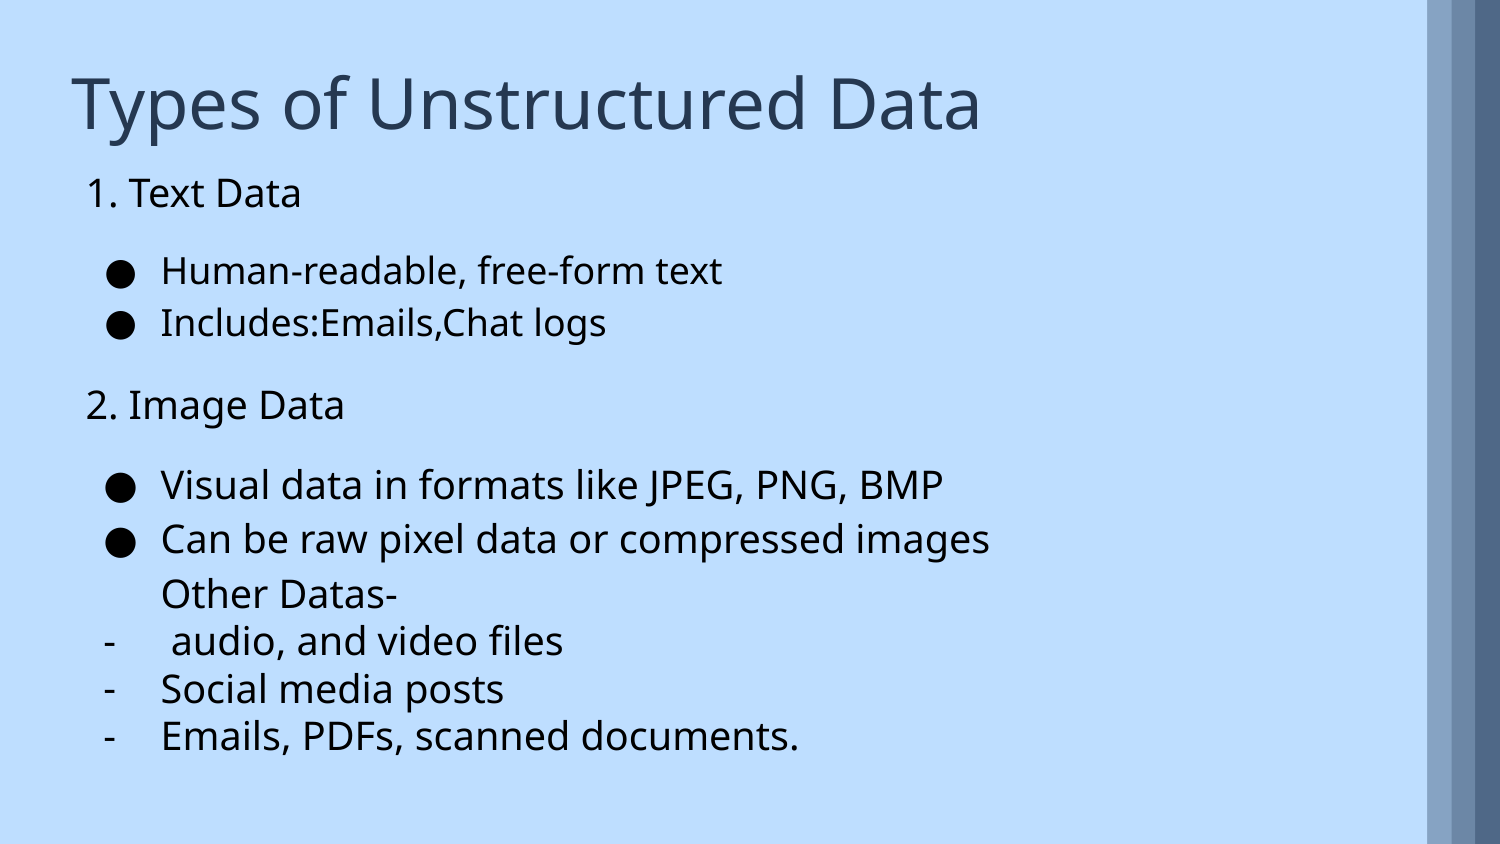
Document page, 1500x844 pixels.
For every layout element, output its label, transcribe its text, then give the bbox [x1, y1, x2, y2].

text_box 1. Text Data Human-readable, free-form text Includes:Emails,Chat logs 2. Image Data Visual data in formats like JPEG, PNG, BMP Can be raw pixel data or compressed images Other Datas- audio, and video files Social media posts Emails, PDFs, scanned documents. [70, 145, 1364, 810]
text_box Types of Unstructured Data [56, 44, 1290, 164]
